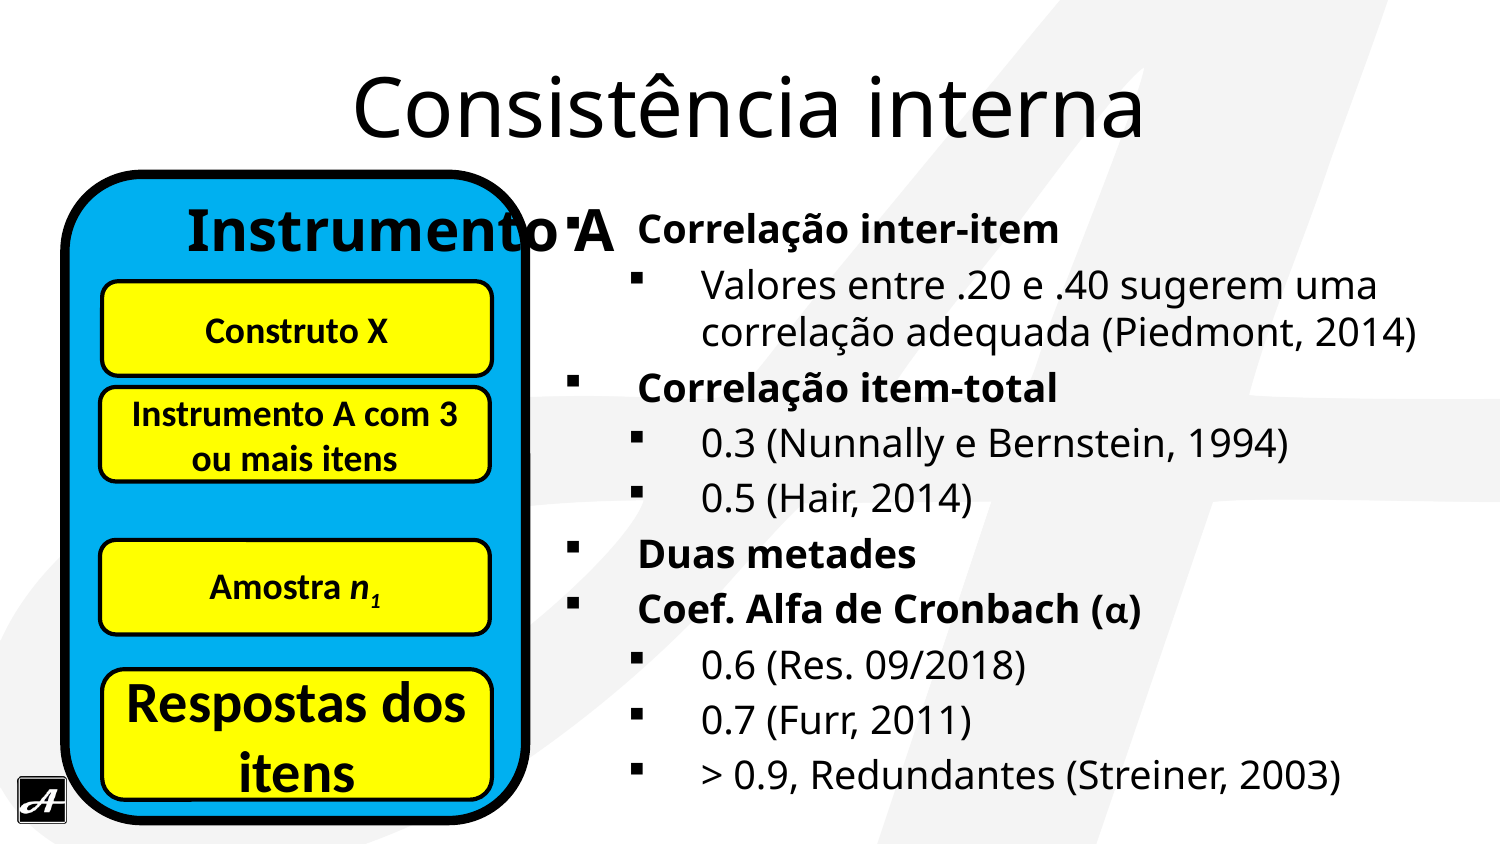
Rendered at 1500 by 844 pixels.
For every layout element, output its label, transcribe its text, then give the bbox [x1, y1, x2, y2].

text_box Amostra n1 [97, 537, 492, 637]
text_box Instrumento A [172, 186, 421, 293]
text_box Respostas dos itens [100, 667, 495, 802]
list Correlação inter-item Valores entre .20 e .40 sugerem uma correlação adequada (Piedmont, 2014) Correlação item-total 0.3 (Nunnally e Bernstein, 1994) 0.5 (Hair, 2014) Duas metades Coef. Alfa de Cronbach (α) 0.6 (Res. 09/2018) 0.7 (Furr, 2011) > 0.9, Redundantes (Streiner, 2003) [549, 196, 1483, 812]
text_box Construto X [99, 279, 495, 378]
text_box Instrumento A com 3 ou mais itens [97, 384, 492, 484]
picture [0, 0, 1500, 844]
text_box [62, 175, 528, 823]
title Consistência interna [75, 33, 1425, 175]
